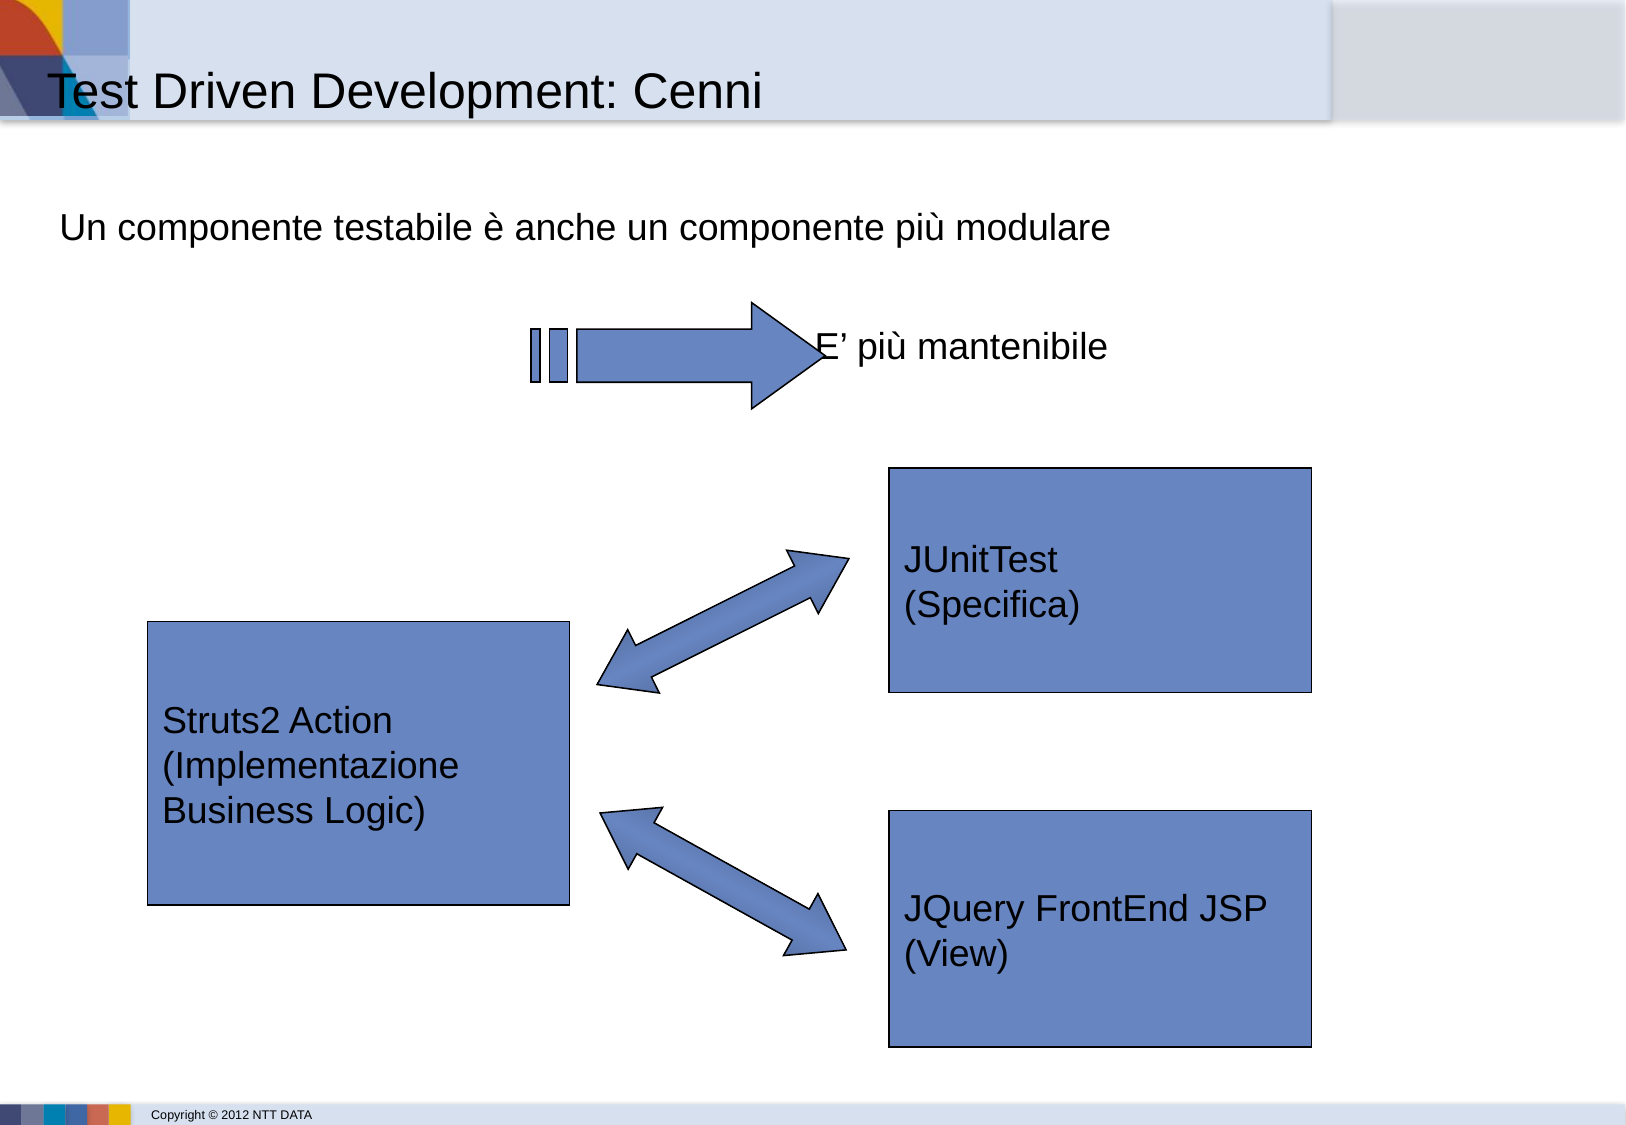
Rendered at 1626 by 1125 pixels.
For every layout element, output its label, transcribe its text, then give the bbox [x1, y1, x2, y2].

title Test Driven Development: Cenni [31, 50, 1468, 112]
text_box [530, 329, 541, 383]
text_box Un componente testabile è anche un componente più modulare [44, 195, 1376, 255]
text_box [549, 329, 568, 383]
text_box [597, 550, 849, 694]
text_box Struts2 Action (Implementazione Business Logic) [147, 621, 570, 906]
text_box JUnitTest (Specifica) [889, 467, 1312, 693]
text_box JQuery FrontEnd JSP (View) [889, 810, 1312, 1047]
text_box E’ più mantenibile [799, 314, 1325, 374]
text_box [600, 807, 847, 956]
text_box [576, 302, 826, 409]
picture [0, 0, 130, 120]
